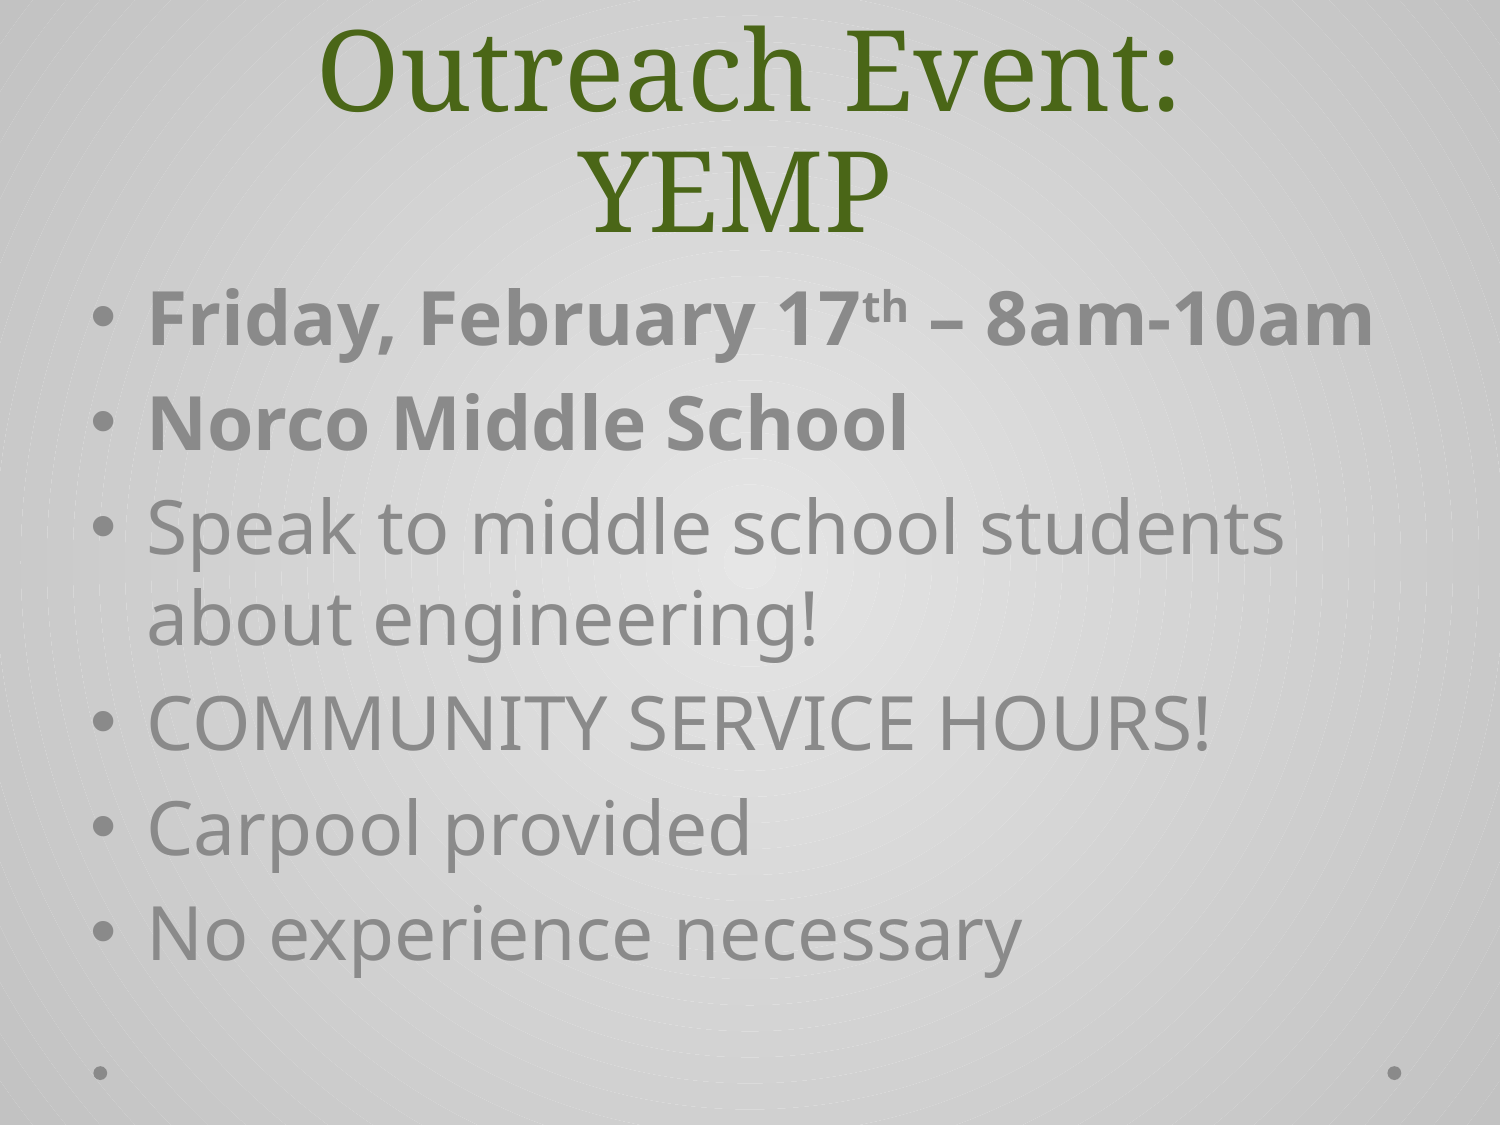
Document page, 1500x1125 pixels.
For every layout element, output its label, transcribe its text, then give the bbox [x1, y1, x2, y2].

title Outreach Event: YEMP [75, 0, 1425, 262]
list Friday, February 17th – 8am-10am Norco Middle School Speak to middle school students about engineering! COMMUNITY SERVICE HOURS! Carpool provided No experience necessary [75, 262, 1425, 1005]
